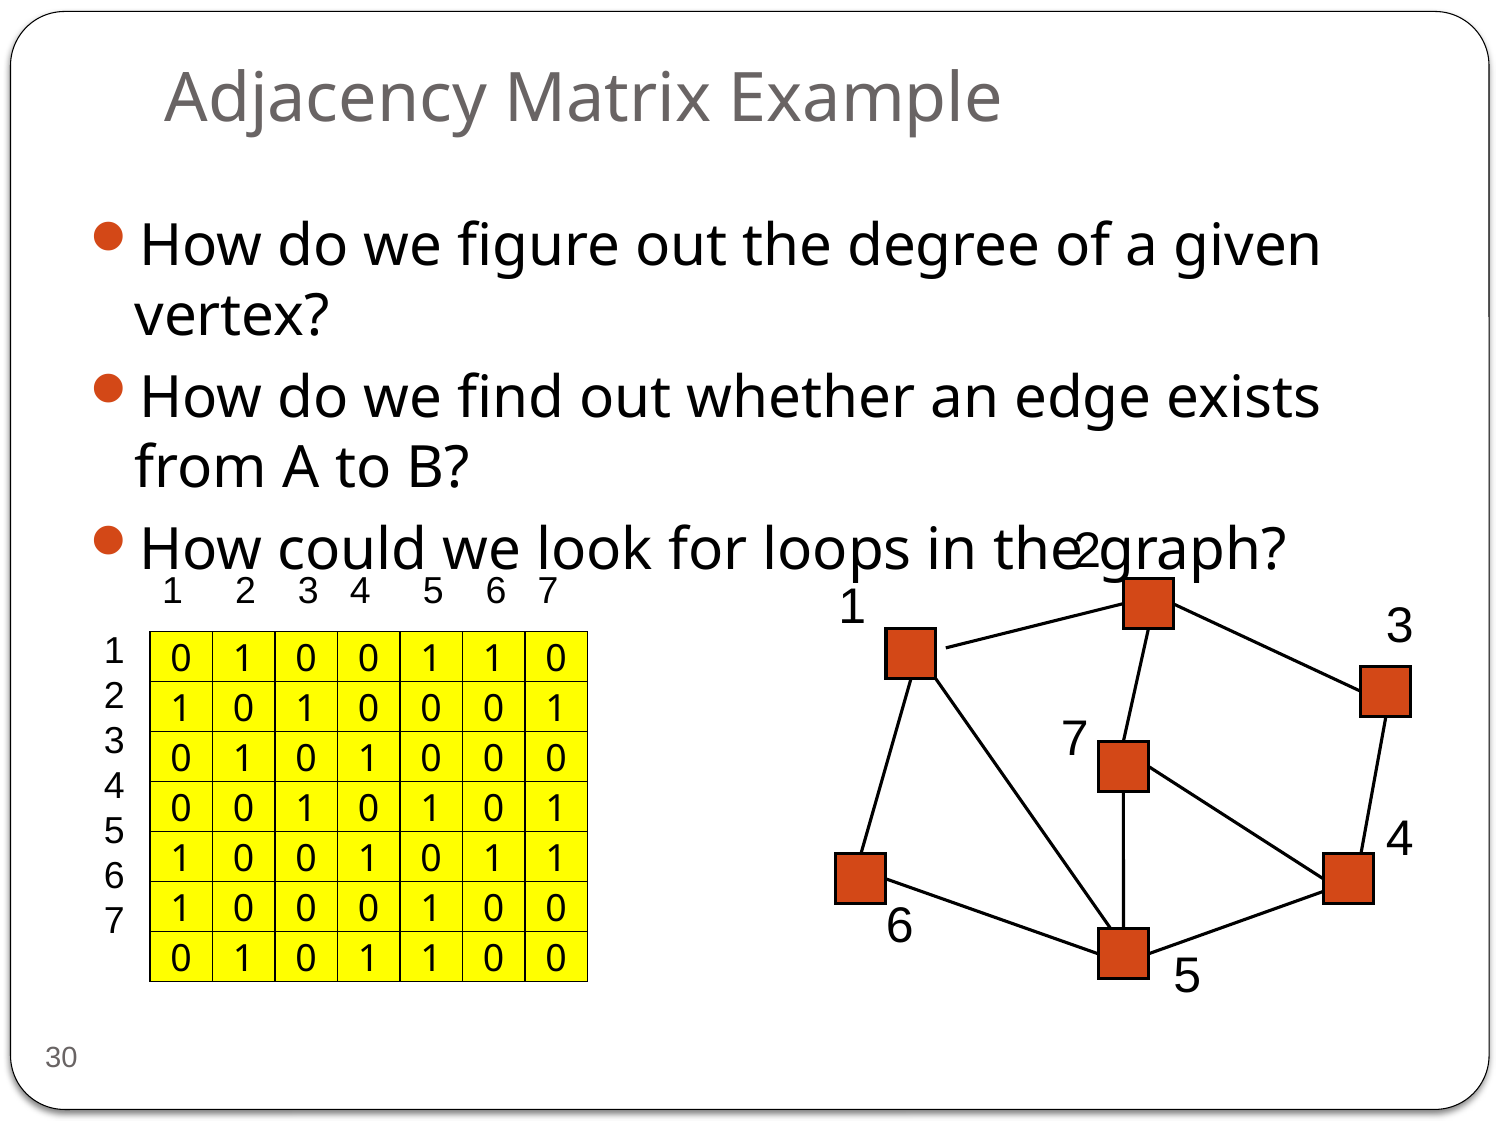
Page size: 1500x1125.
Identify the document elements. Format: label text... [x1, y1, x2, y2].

title Adjacency Matrix Example [150, 45, 1425, 200]
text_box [87, 557, 588, 985]
slide_number 30 [23, 1018, 99, 1094]
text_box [823, 510, 1430, 1011]
list How do we figure out the degree of a given vertex? How do we find out whether an edge exists from A to B? How could we look for loops in the graph? [75, 200, 1425, 1010]
